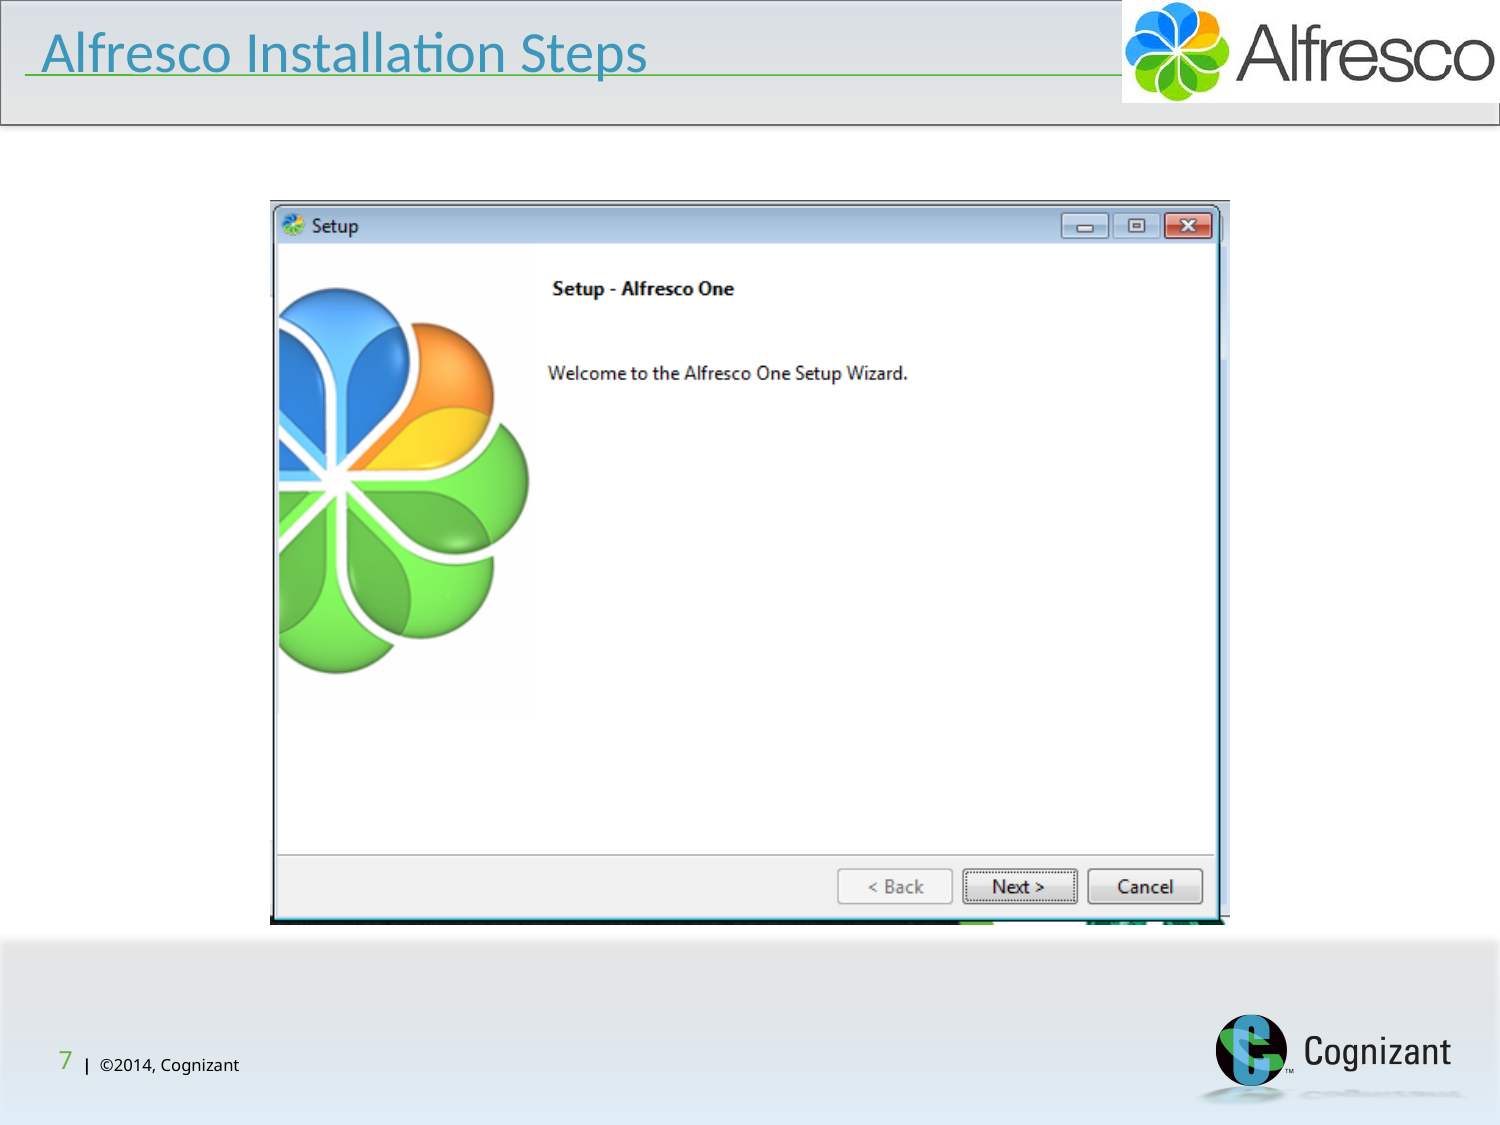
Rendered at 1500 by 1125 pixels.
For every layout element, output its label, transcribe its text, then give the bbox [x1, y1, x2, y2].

picture [1122, 0, 1500, 103]
text_box Alfresco Installation Steps [25, 6, 836, 127]
picture [270, 200, 1230, 925]
text_box 7 [12, 1037, 88, 1113]
picture [1165, 1006, 1488, 1125]
